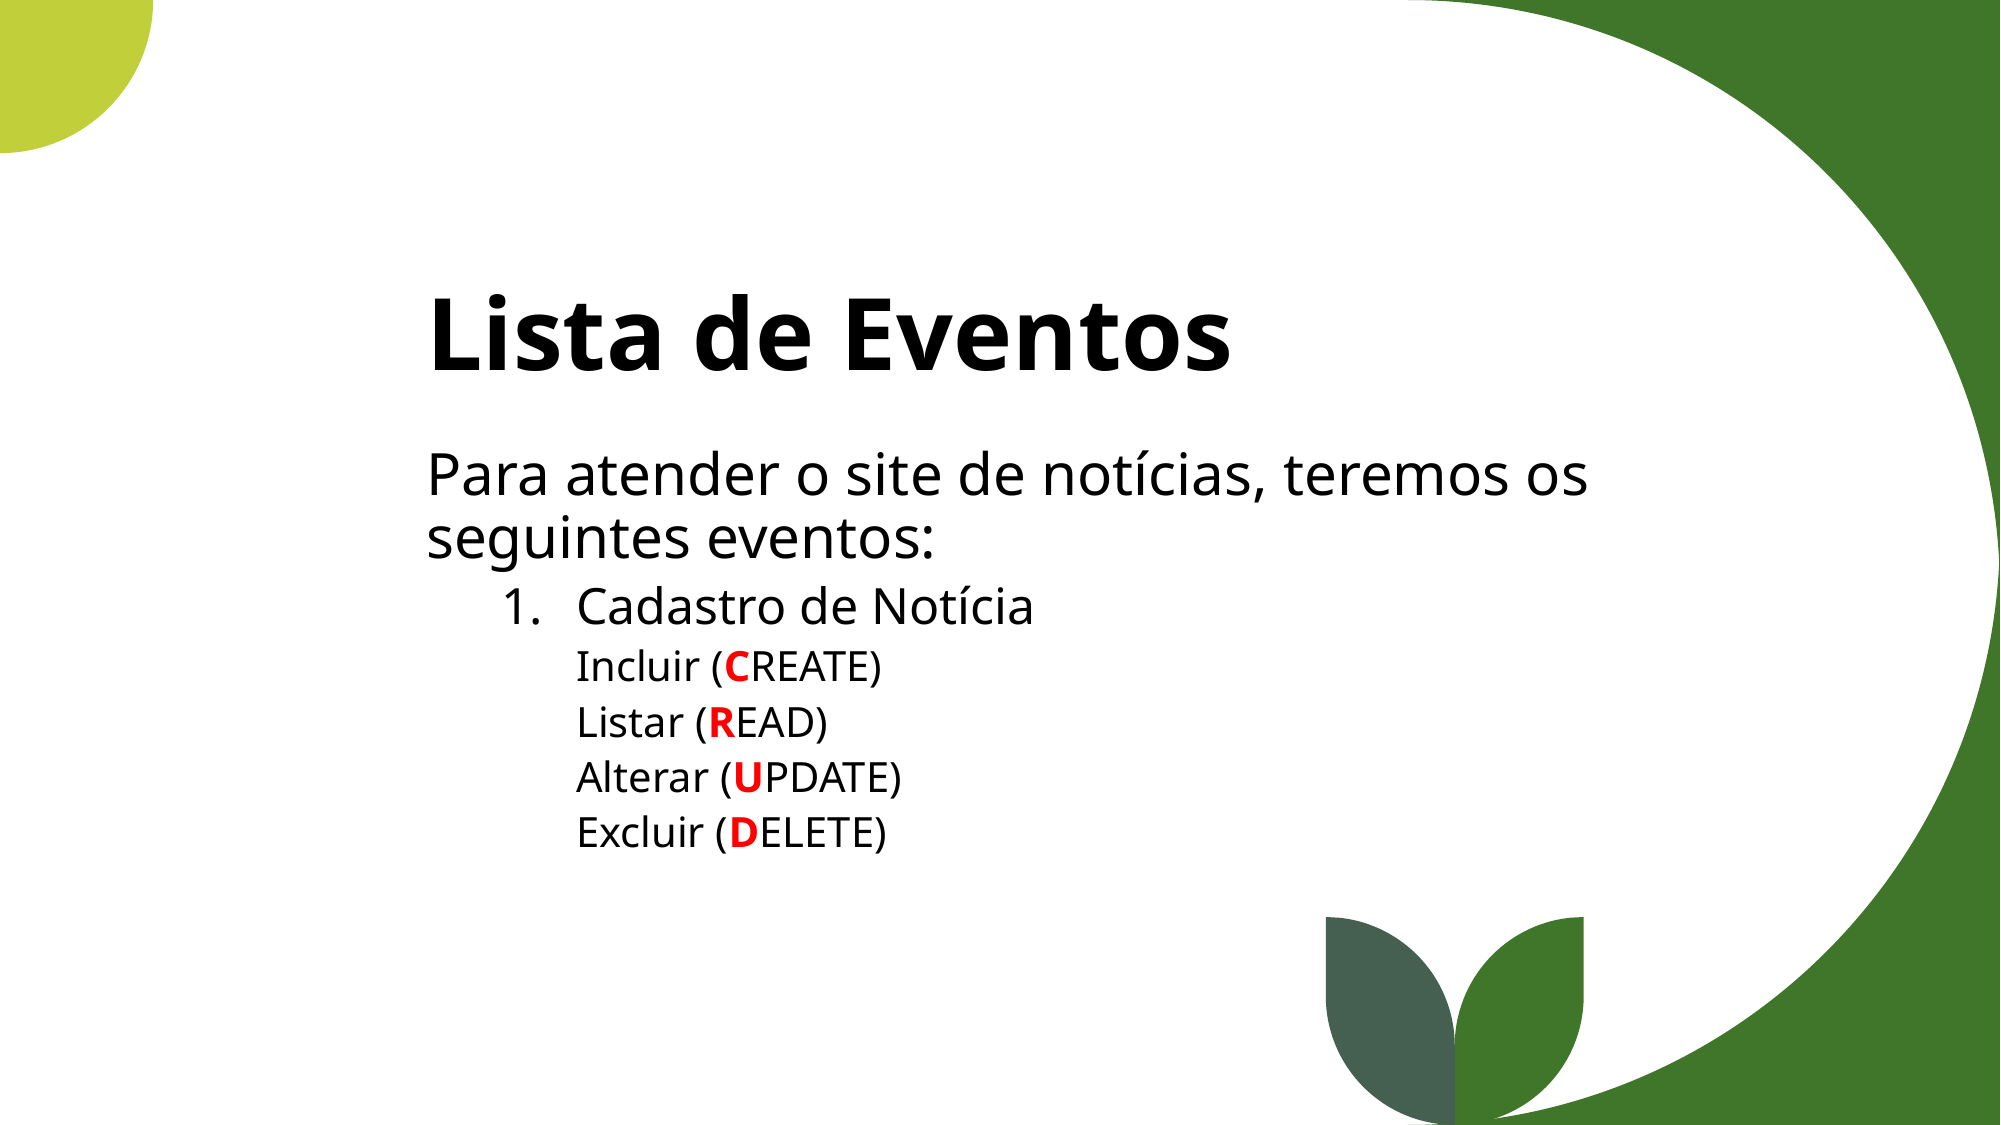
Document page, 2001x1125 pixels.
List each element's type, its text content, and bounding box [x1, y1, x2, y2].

list Para atender o site de notícias, teremos os seguintes eventos: Cadastro de Notícia Incluir (CREATE) Listar (READ) Alterar (UPDATE) Excluir (DELETE) [411, 437, 1675, 985]
title Lista de Eventos [411, 75, 1675, 400]
